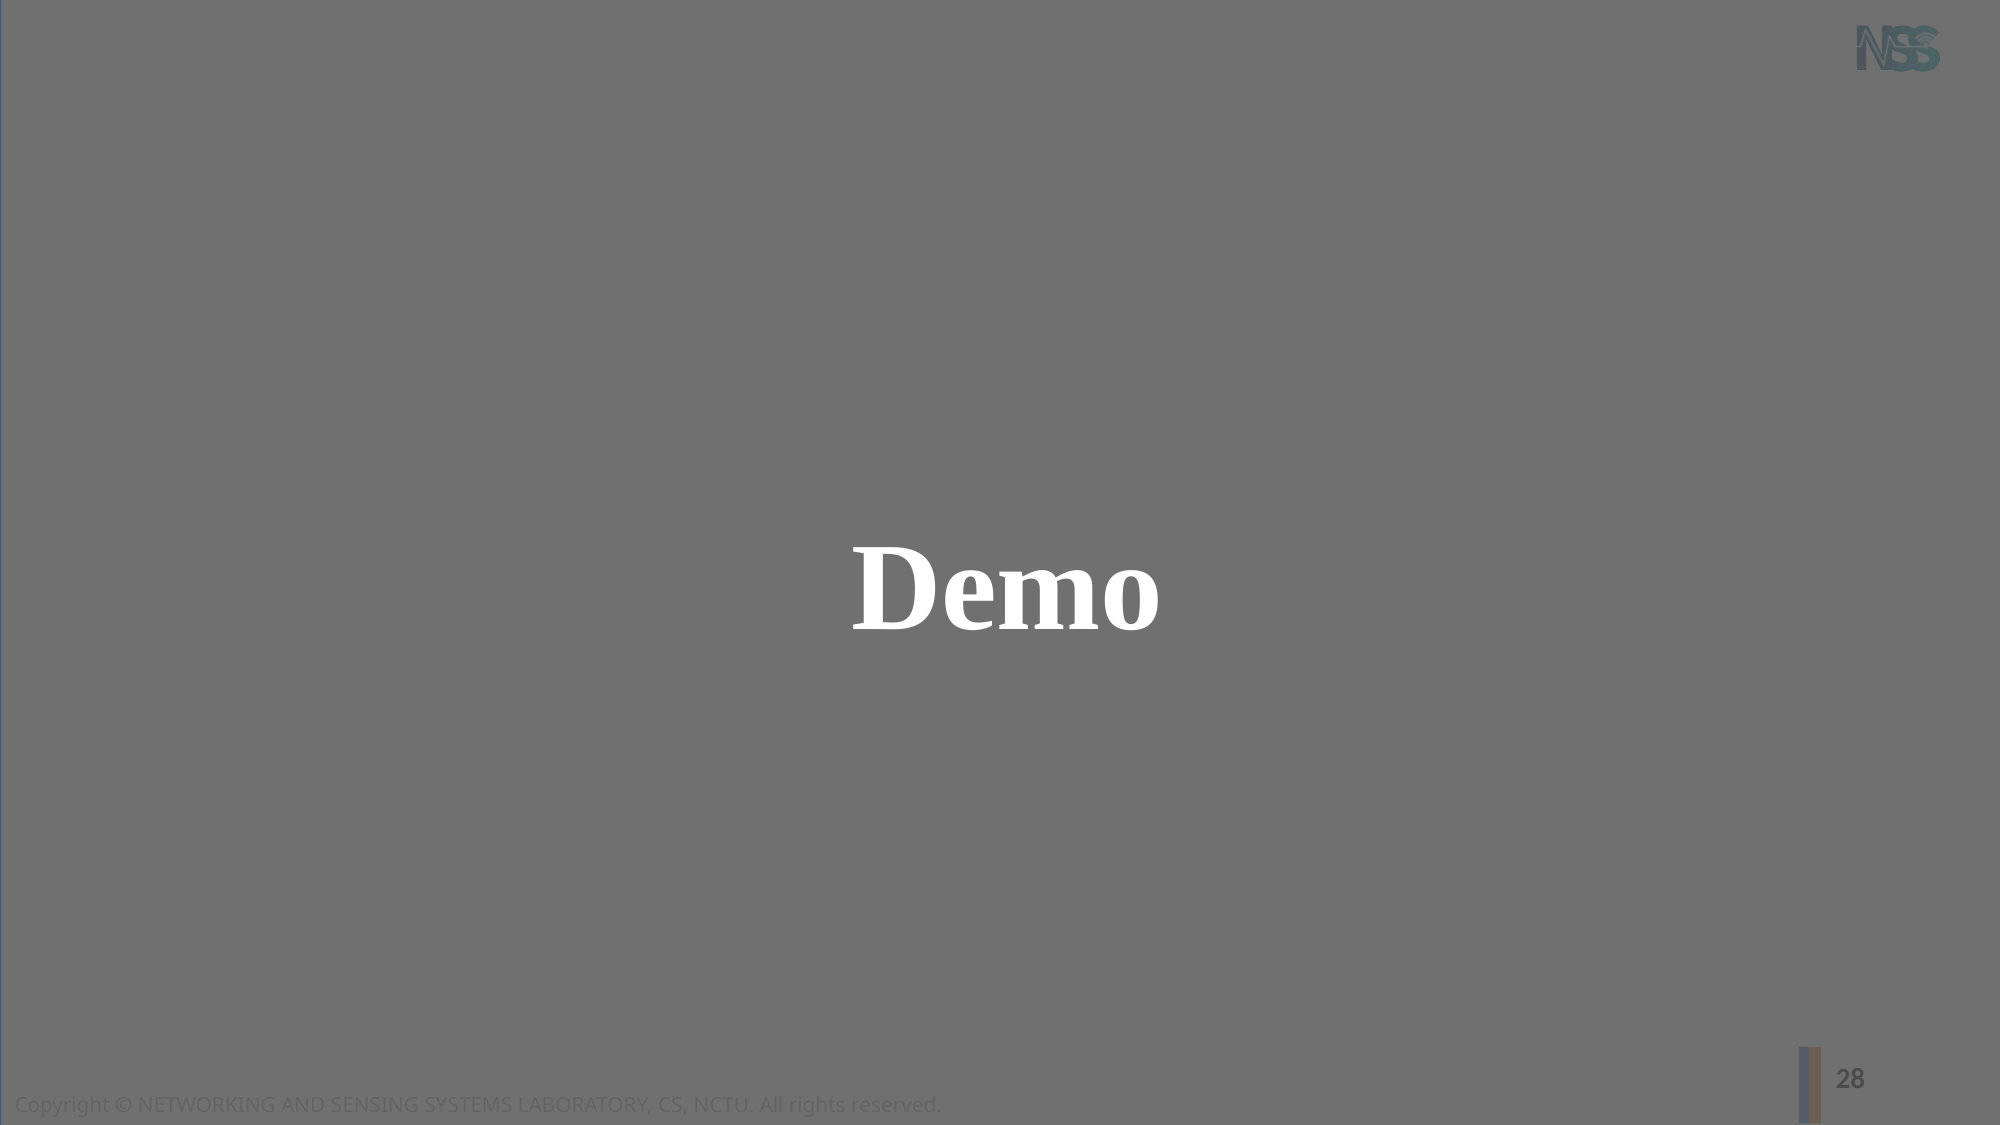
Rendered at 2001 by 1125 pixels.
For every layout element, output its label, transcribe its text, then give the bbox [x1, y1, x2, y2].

text_box Demo [0, 0, 2000, 1125]
